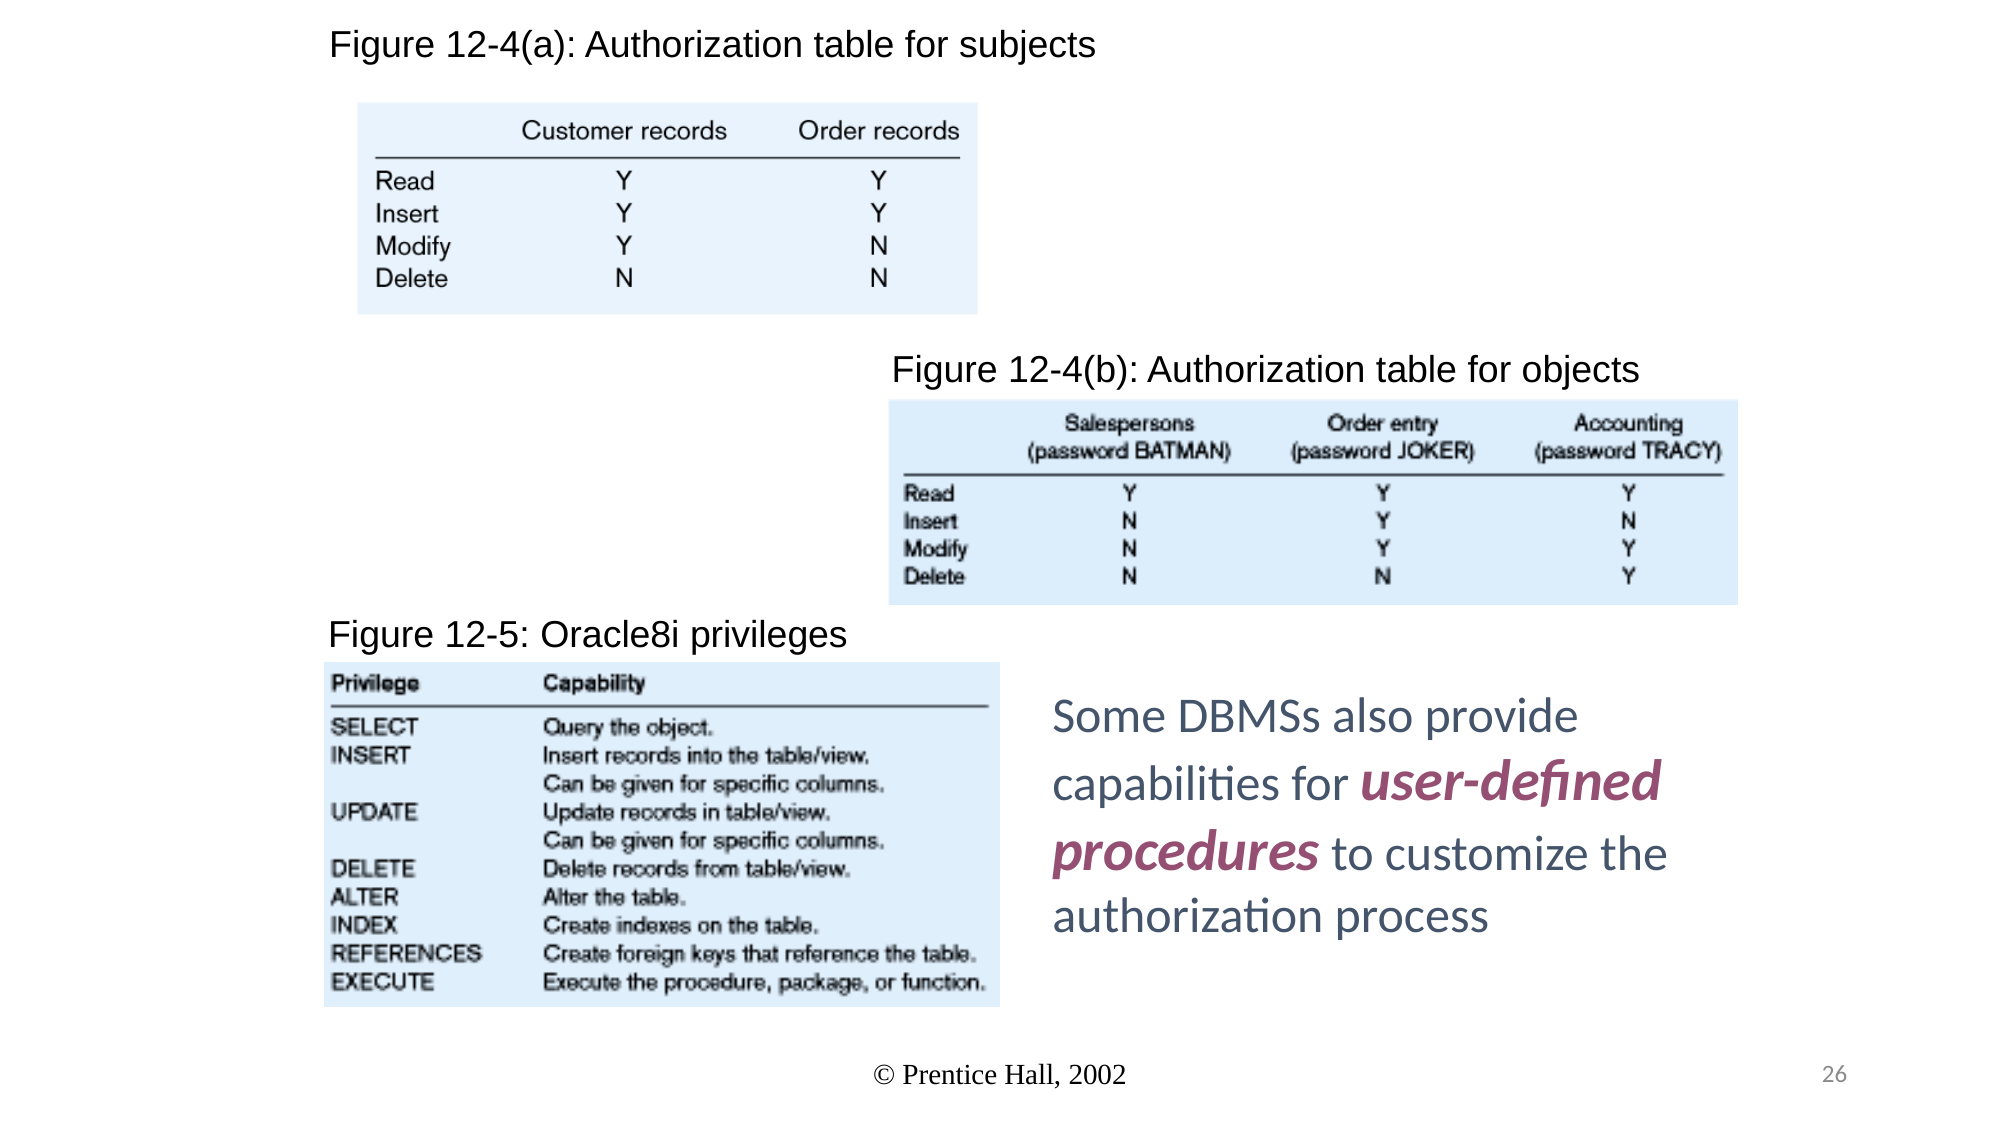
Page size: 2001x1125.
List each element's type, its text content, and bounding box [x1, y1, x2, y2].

text_box Some DBMSs also provide capabilities for user-defined procedures to customize the authorization process [1037, 674, 1738, 950]
picture [324, 662, 1000, 1007]
picture [887, 399, 1738, 605]
picture [324, 74, 1013, 340]
text_box Figure 12-5: Oracle8i privileges [313, 602, 863, 663]
slide_number 26 [1412, 1042, 1863, 1103]
footer © Prentice Hall, 2002 [662, 1042, 1338, 1103]
text_box Figure 12-4(a): Authorization table for subjects [314, 12, 1112, 73]
text_box Figure 12-4(b): Authorization table for objects [876, 337, 1656, 398]
